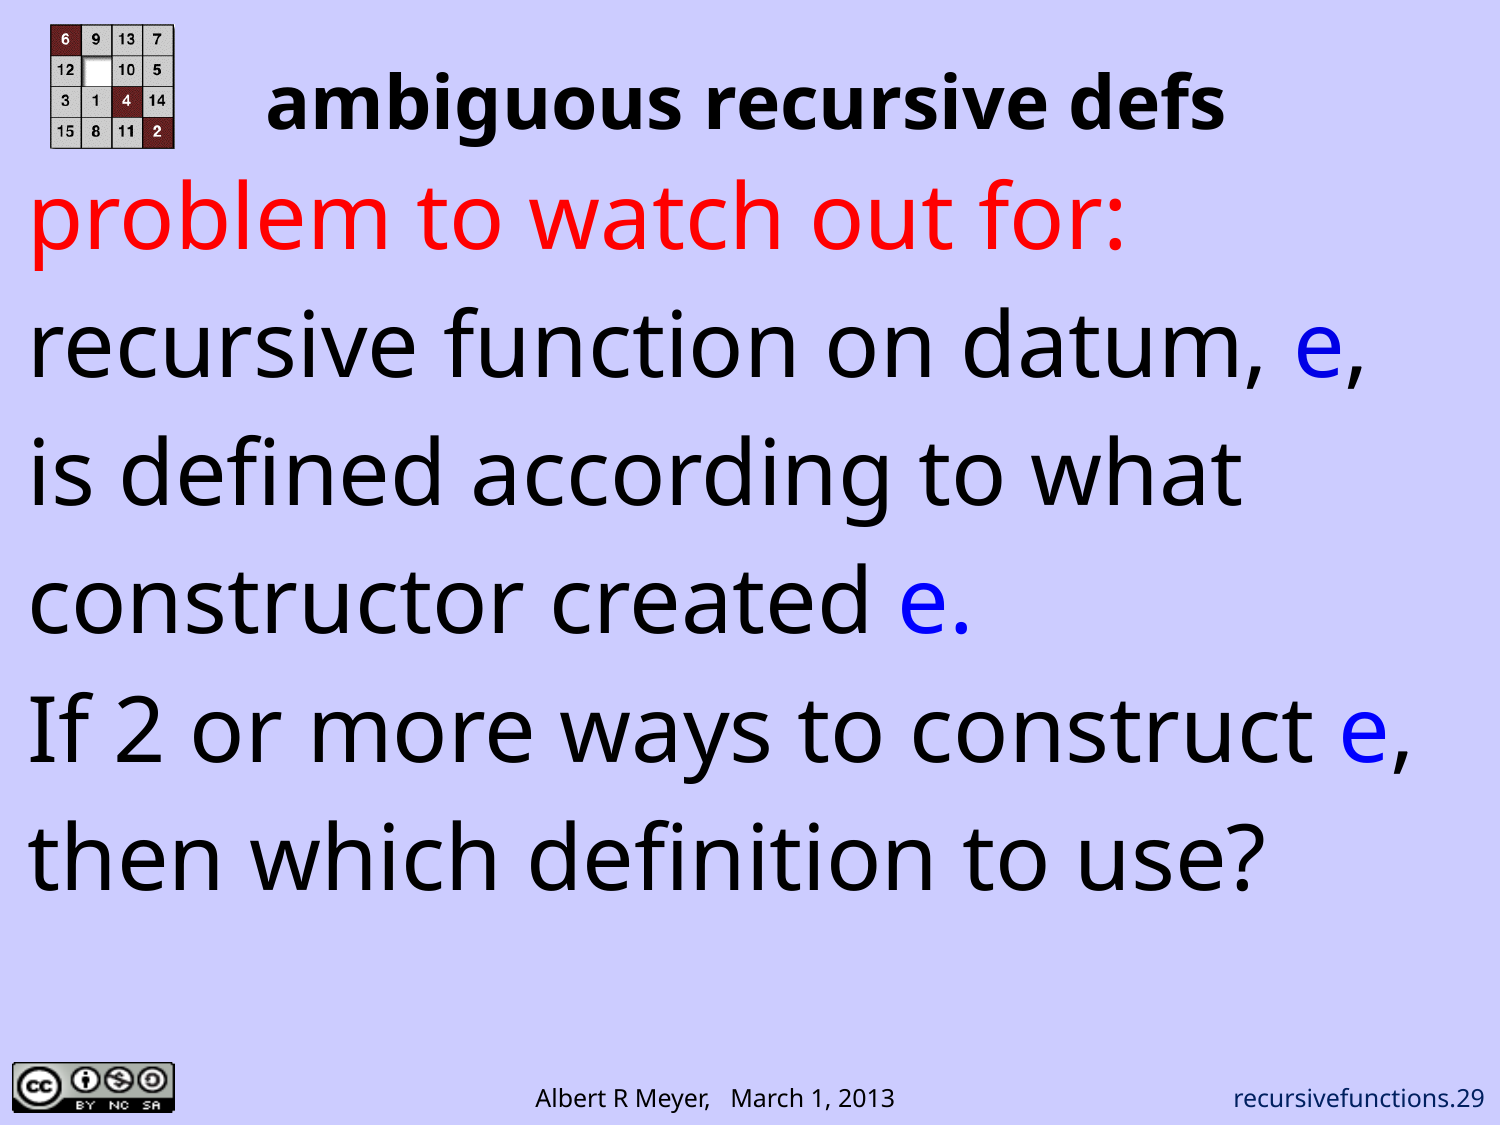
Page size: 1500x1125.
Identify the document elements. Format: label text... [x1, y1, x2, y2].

picture [50, 24, 175, 149]
slide_number recursivefunctions.29 [1175, 1074, 1500, 1125]
picture [12, 1062, 175, 1113]
title ambiguous recursive defs [237, 12, 1276, 149]
list problem to watch out for: recursive function on datum, e, is defined according to what constructor created e. If 2 or more ways to construct e, then which definition to use? [12, 149, 1488, 988]
